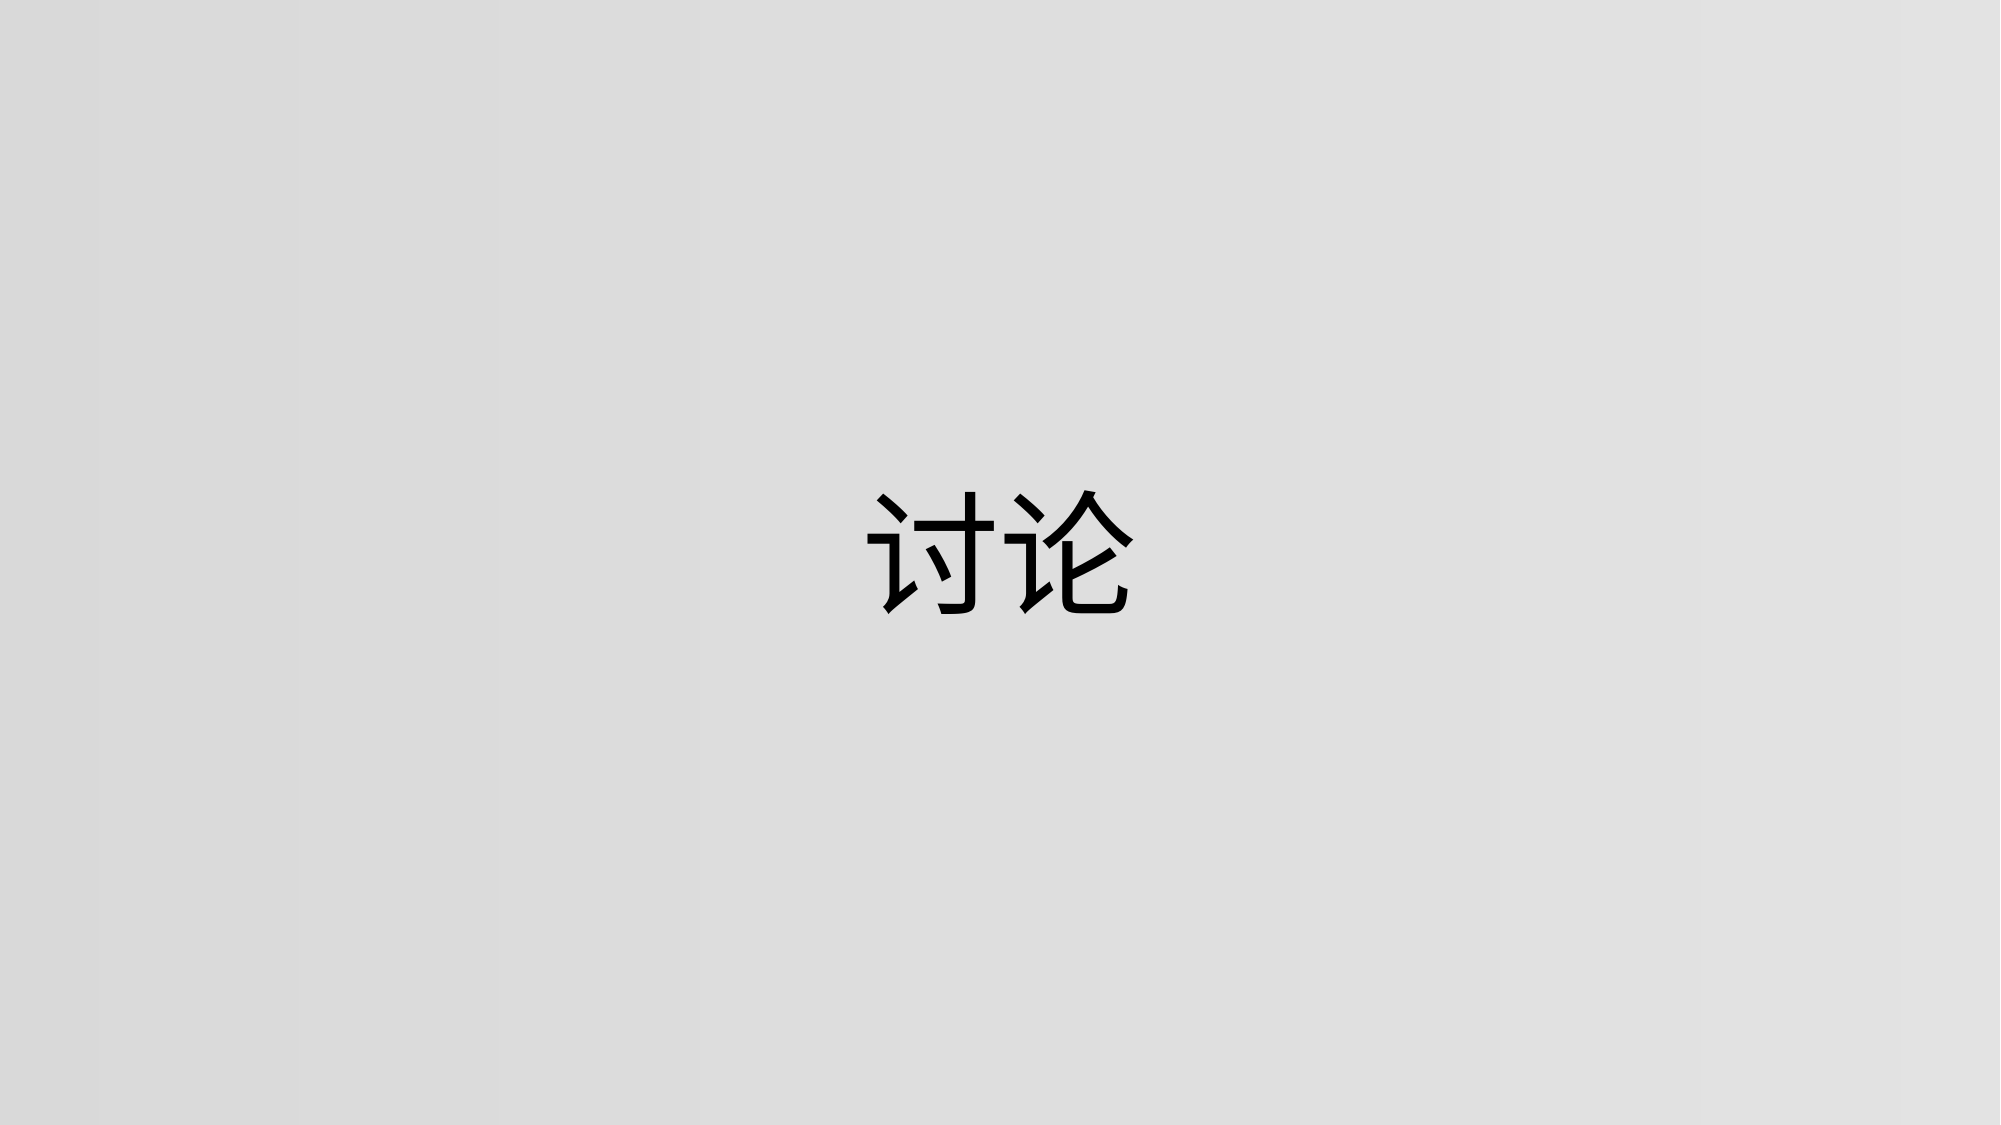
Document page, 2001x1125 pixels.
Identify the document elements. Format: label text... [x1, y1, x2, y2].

title 讨论 [137, 453, 1863, 672]
